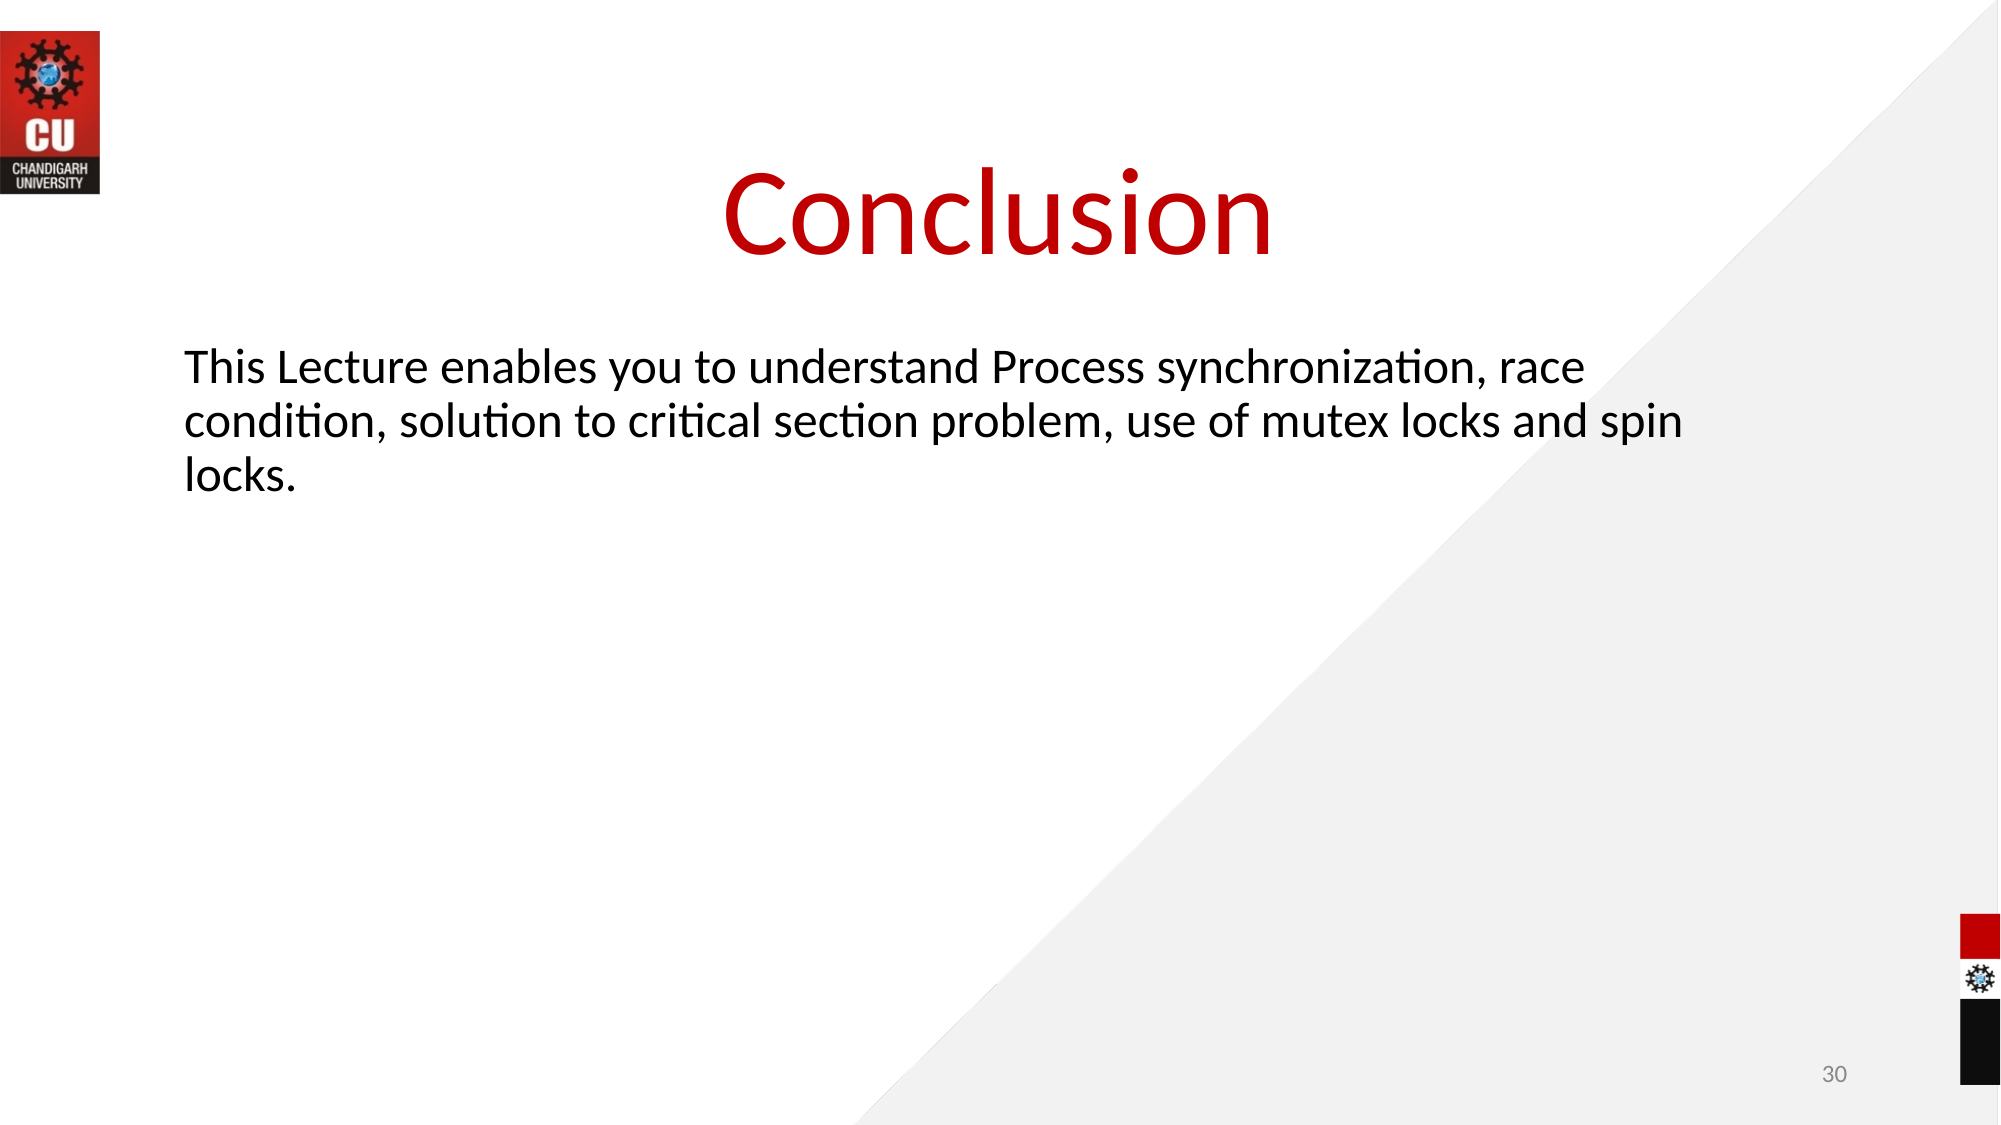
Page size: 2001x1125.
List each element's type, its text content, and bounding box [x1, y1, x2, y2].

subtitle This Lecture enables you to understand Process synchronization, race condition, solution to critical section problem, use of mutex locks and spin locks. [169, 332, 1750, 1042]
slide_number ‹#› [1412, 1042, 1863, 1103]
picture [0, 0, 2001, 1125]
title Conclusion [249, 117, 1750, 290]
